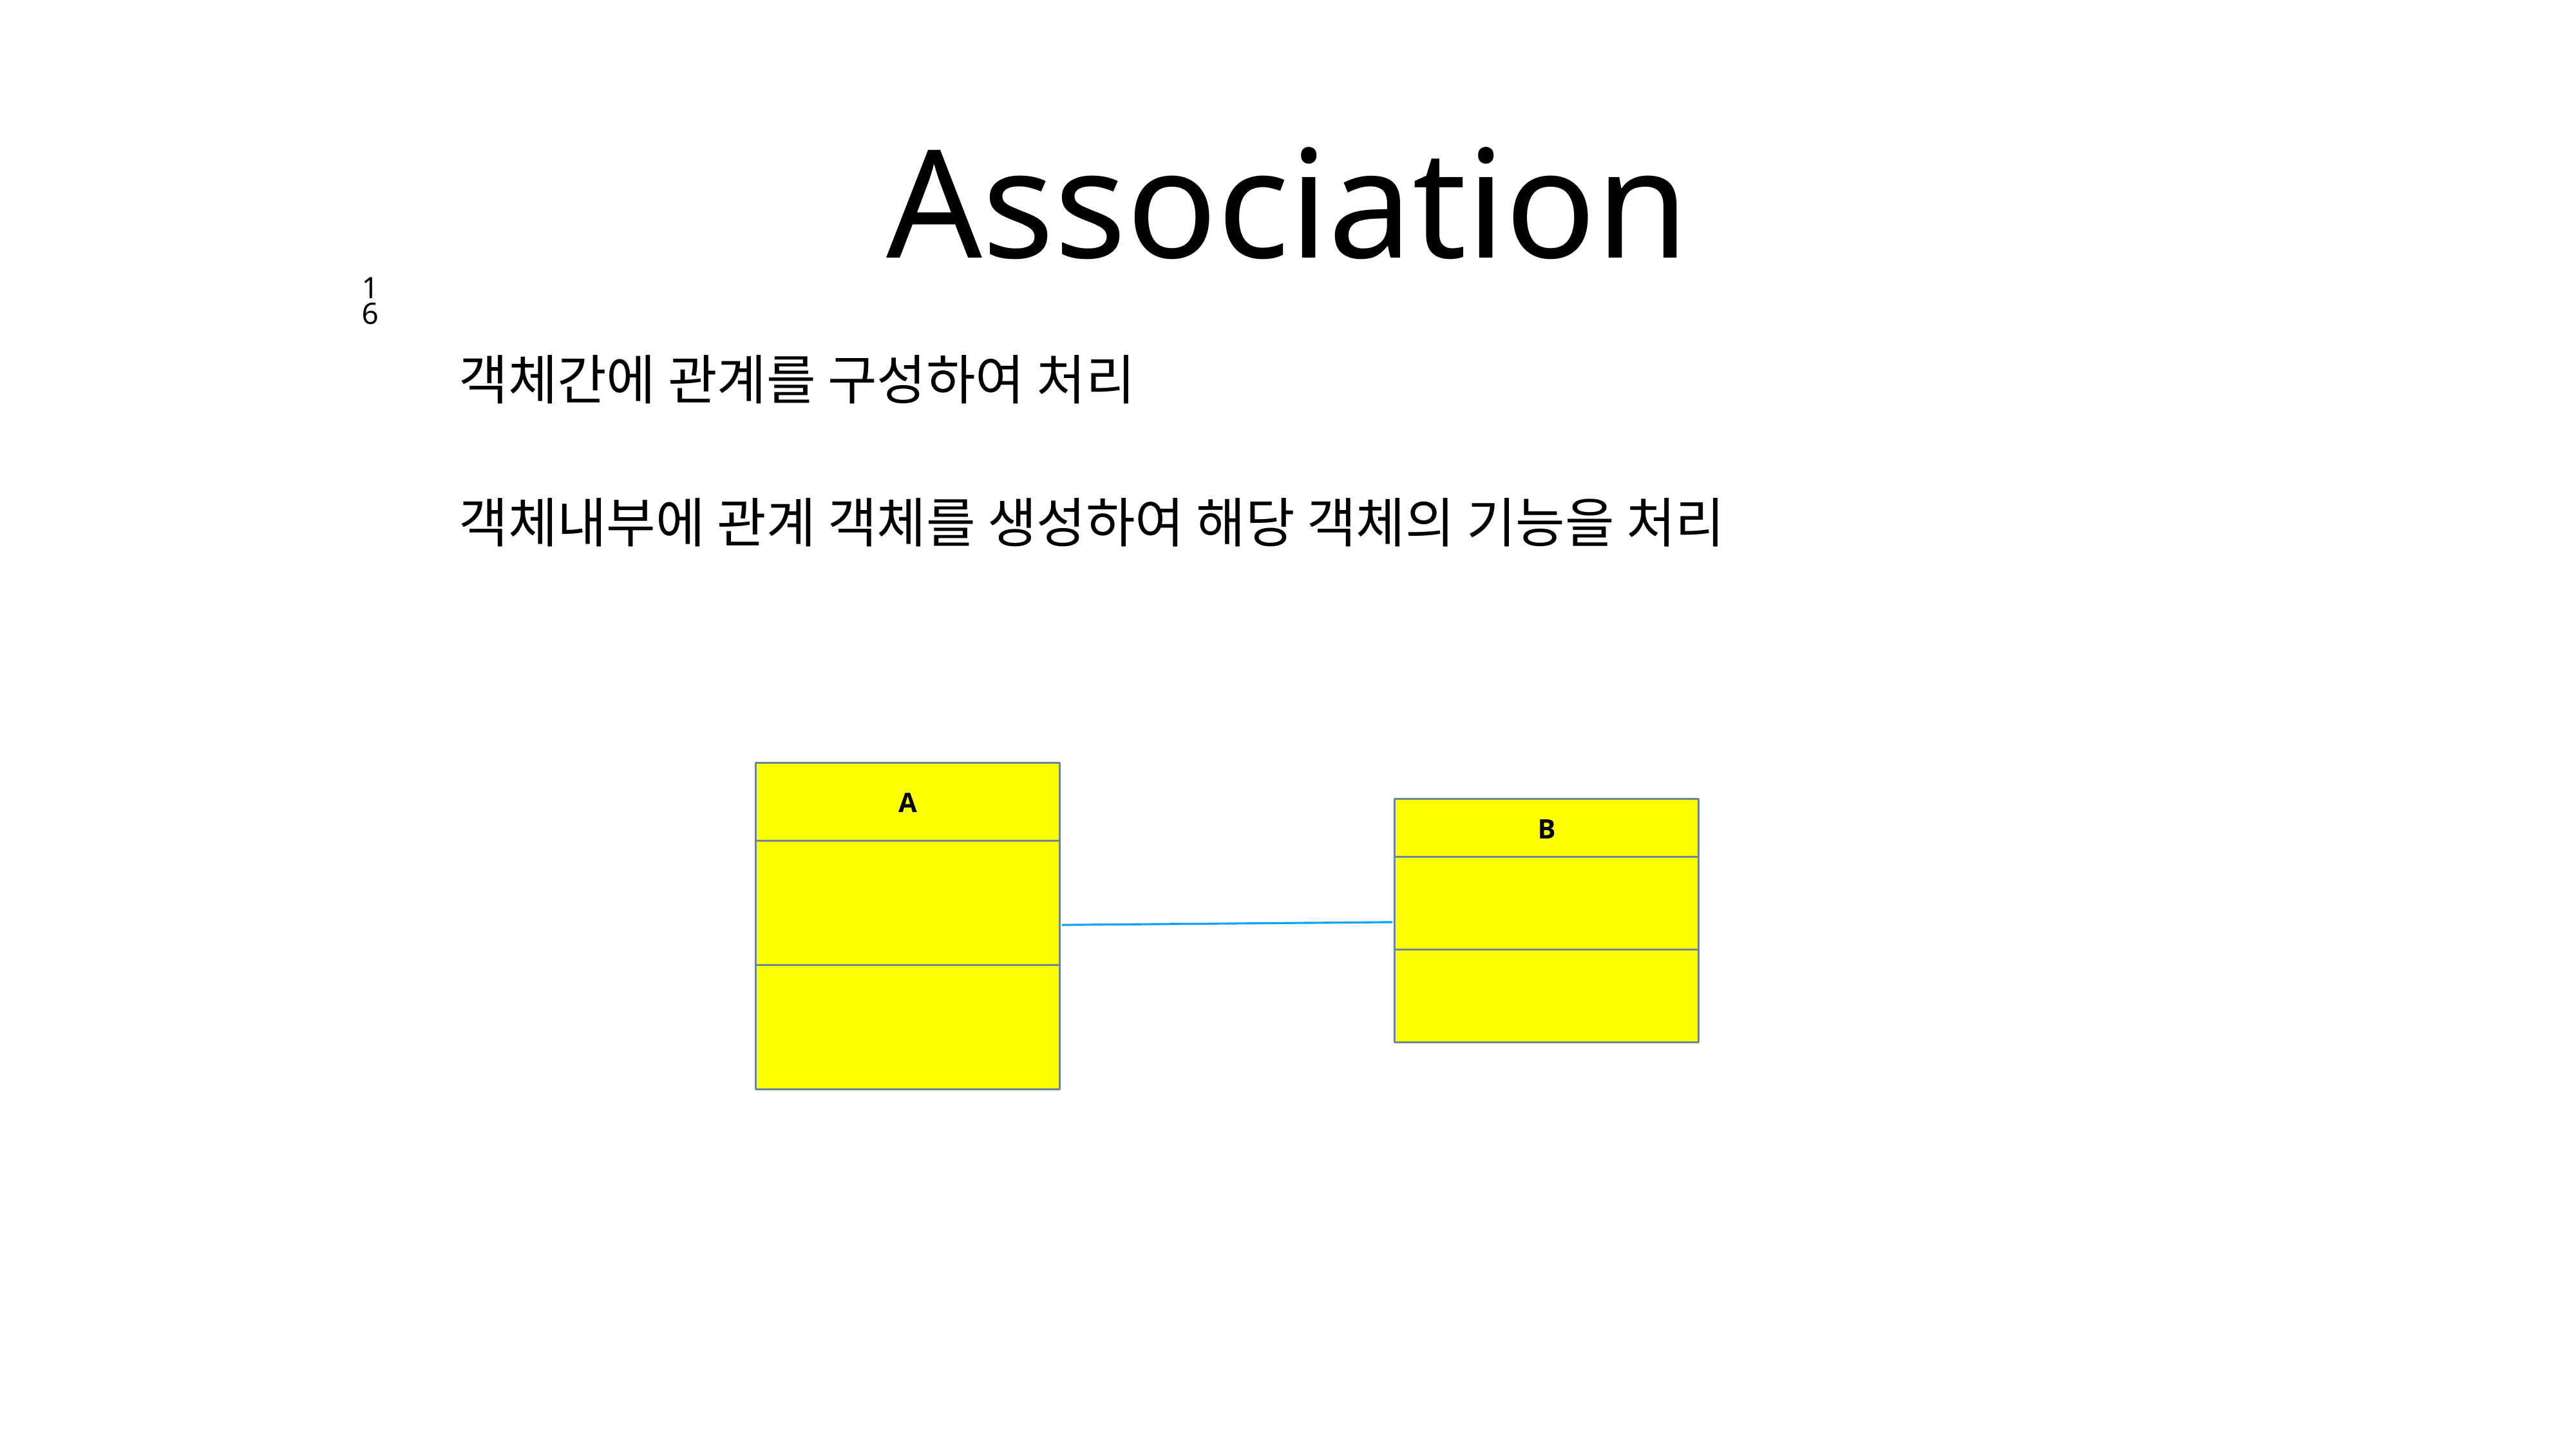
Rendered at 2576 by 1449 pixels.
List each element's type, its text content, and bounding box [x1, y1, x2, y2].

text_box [755, 762, 1060, 1090]
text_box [1394, 799, 1700, 1043]
title Association [463, 37, 2113, 337]
slide_number 16 [354, 265, 403, 310]
list 객체간에 관계를 구성하여 처리 객체내부에 관계 객체를 생성하여 해당 객체의 기능을 처리 [451, 337, 2432, 542]
